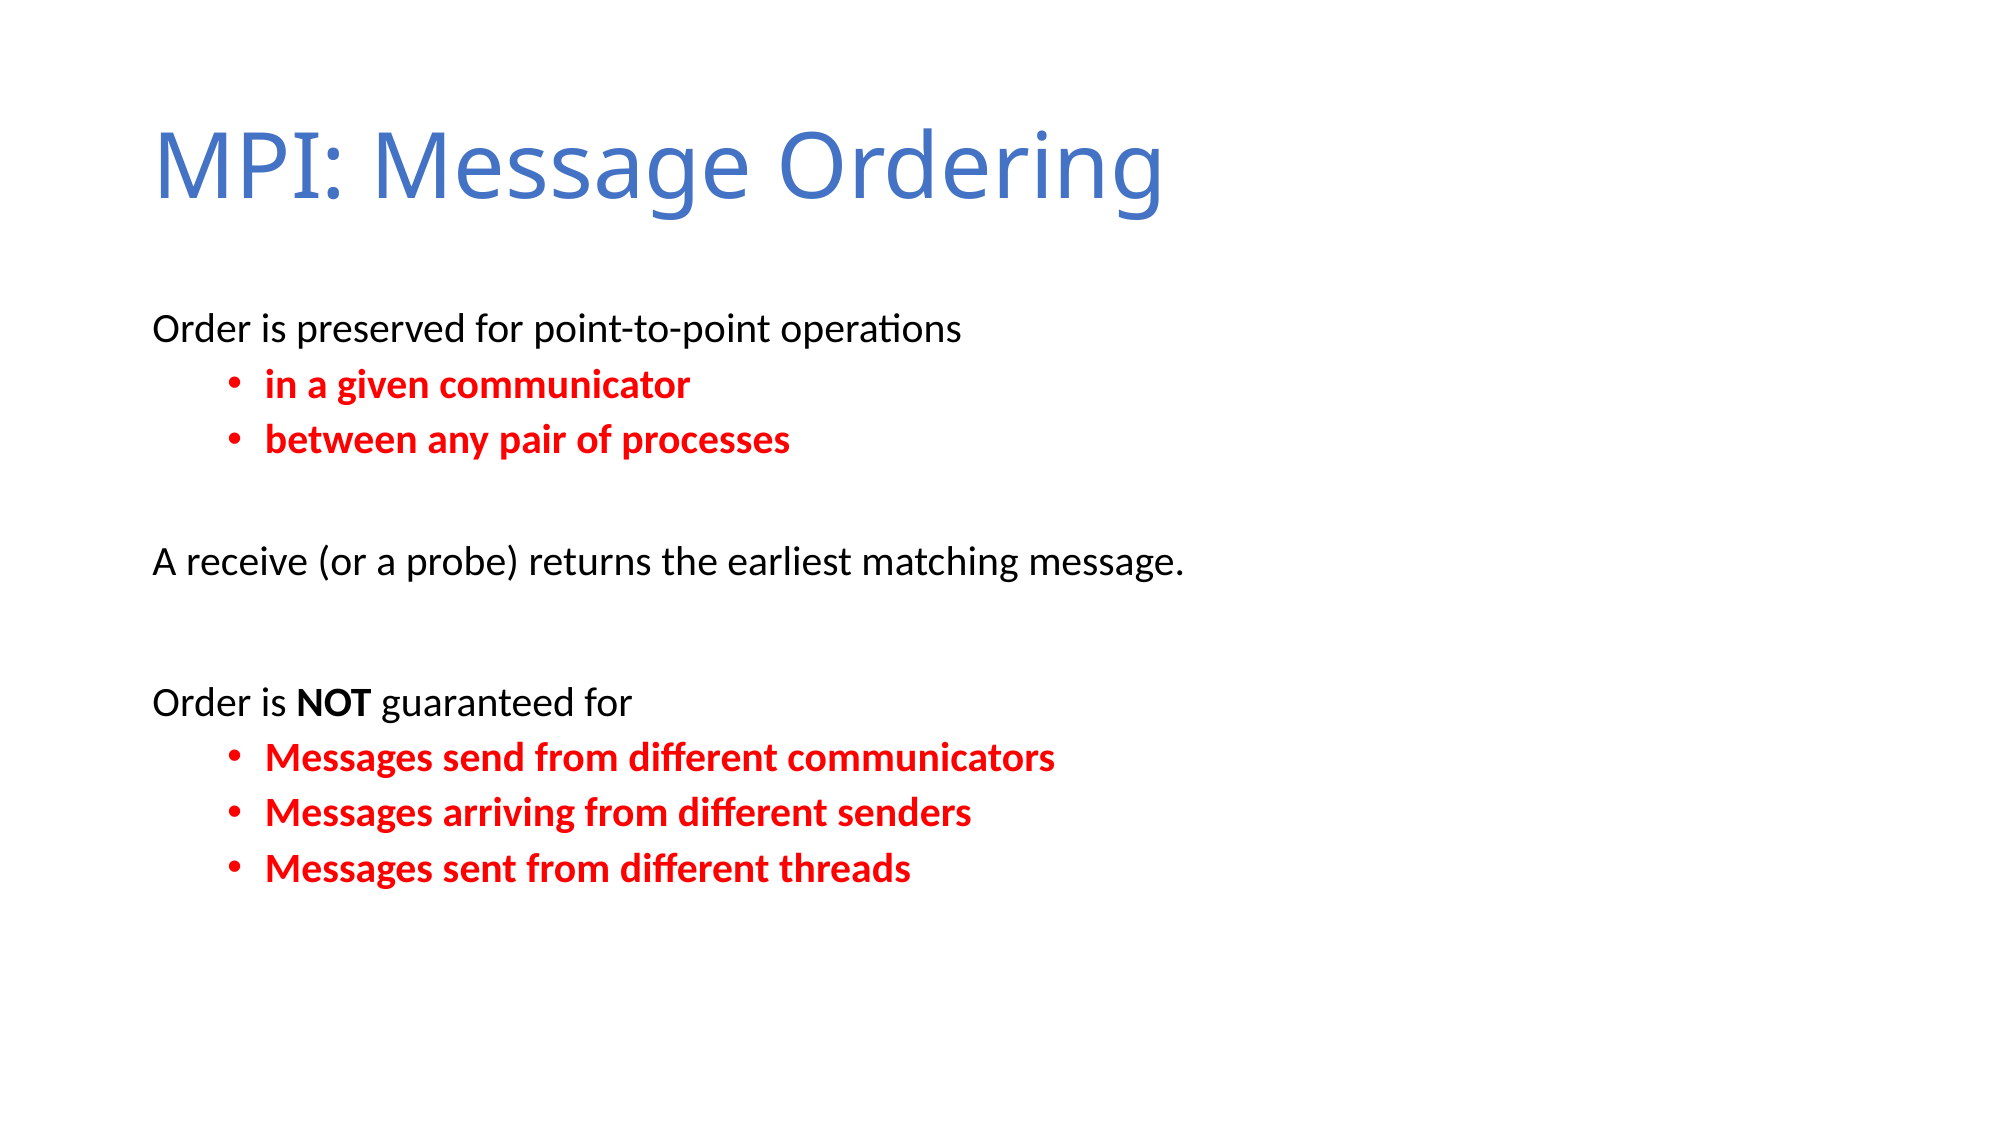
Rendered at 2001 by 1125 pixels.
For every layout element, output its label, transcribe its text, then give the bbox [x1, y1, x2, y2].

title MPI: Message Ordering [137, 59, 1863, 278]
list Order is preserved for point-to-point operations in a given communicator between any pair of processes A receive (or a probe) returns the earliest matching message. Order is NOT guaranteed for Messages send from different communicators Messages arriving from different senders Messages sent from different threads [137, 299, 1863, 1014]
